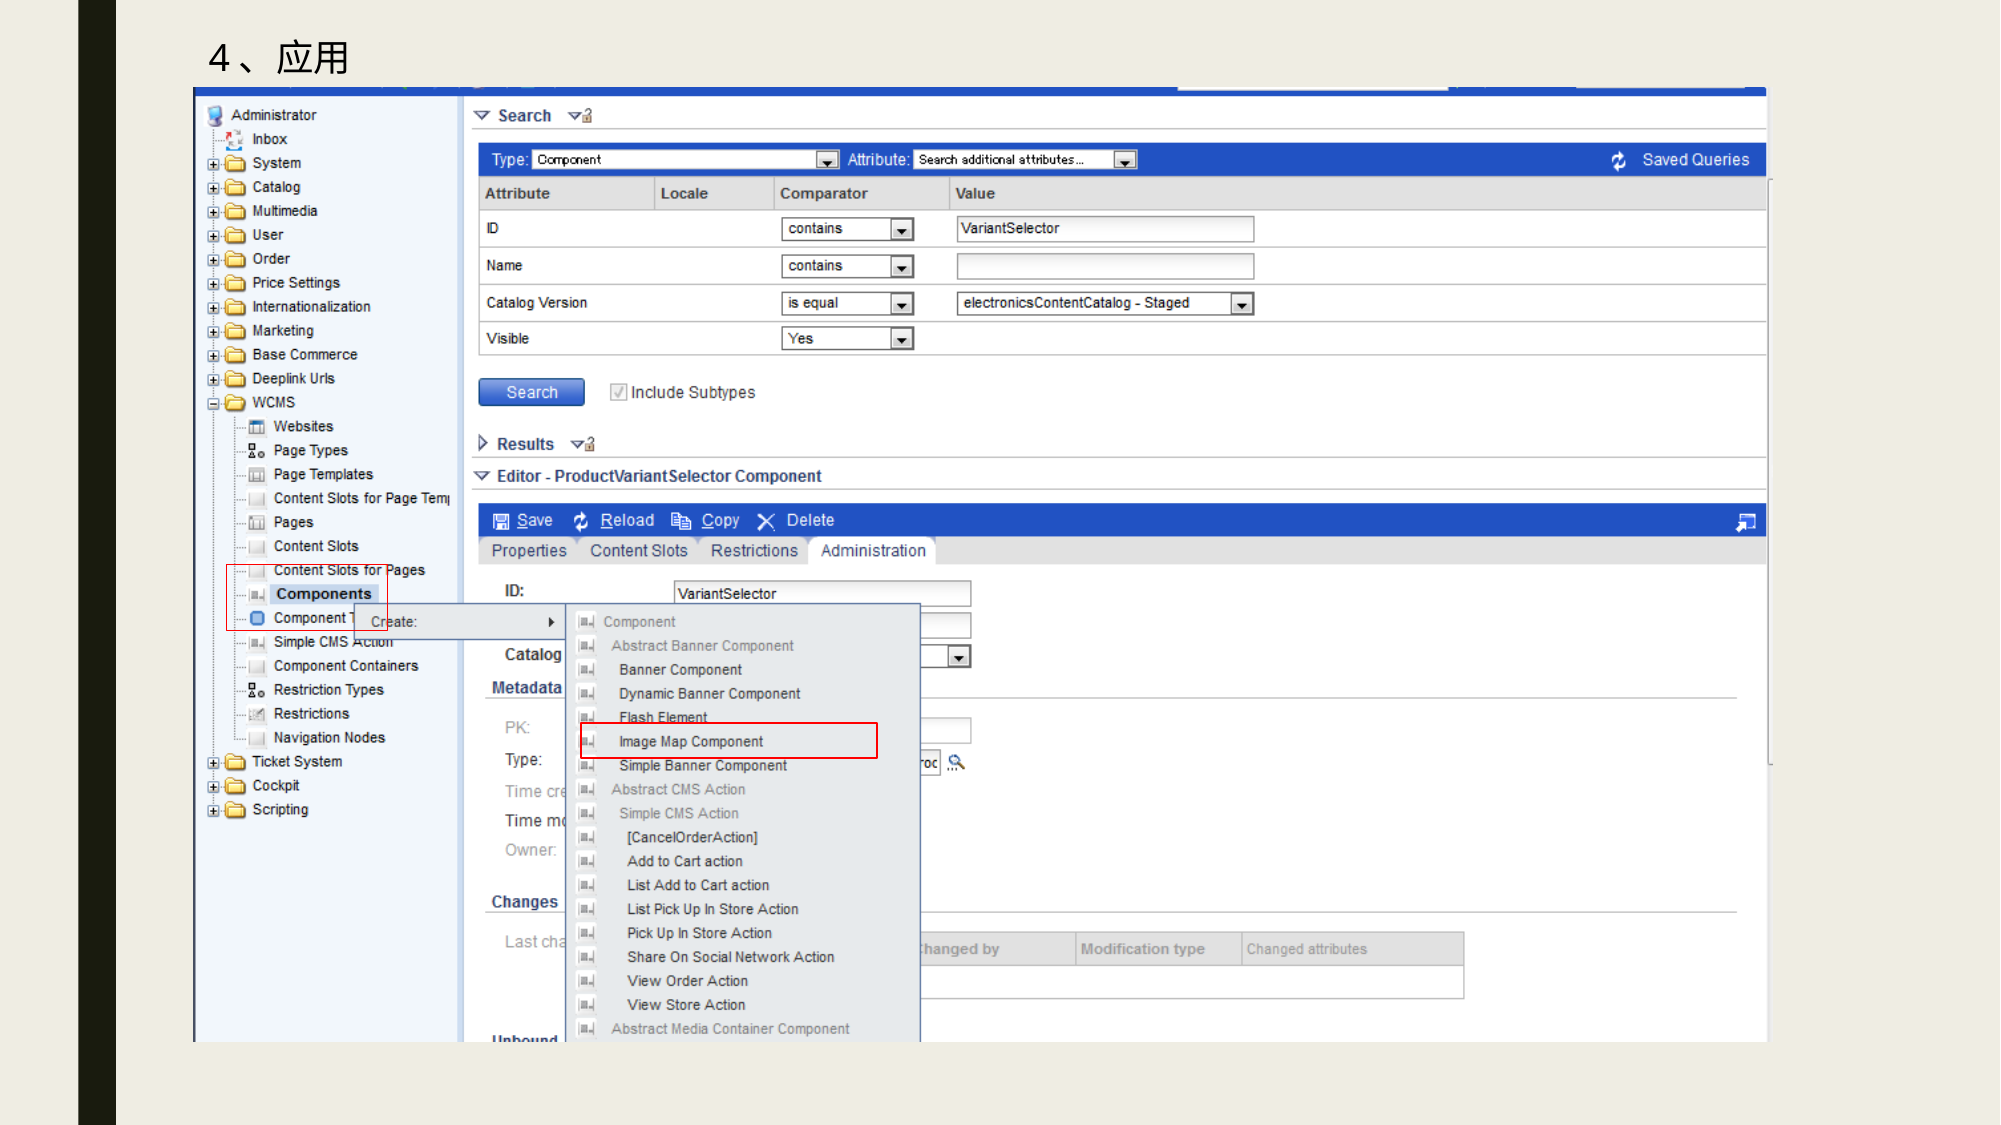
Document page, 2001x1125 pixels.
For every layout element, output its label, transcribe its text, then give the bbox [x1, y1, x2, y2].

picture [193, 87, 1773, 1042]
text_box 4、应用 [193, 27, 1413, 87]
